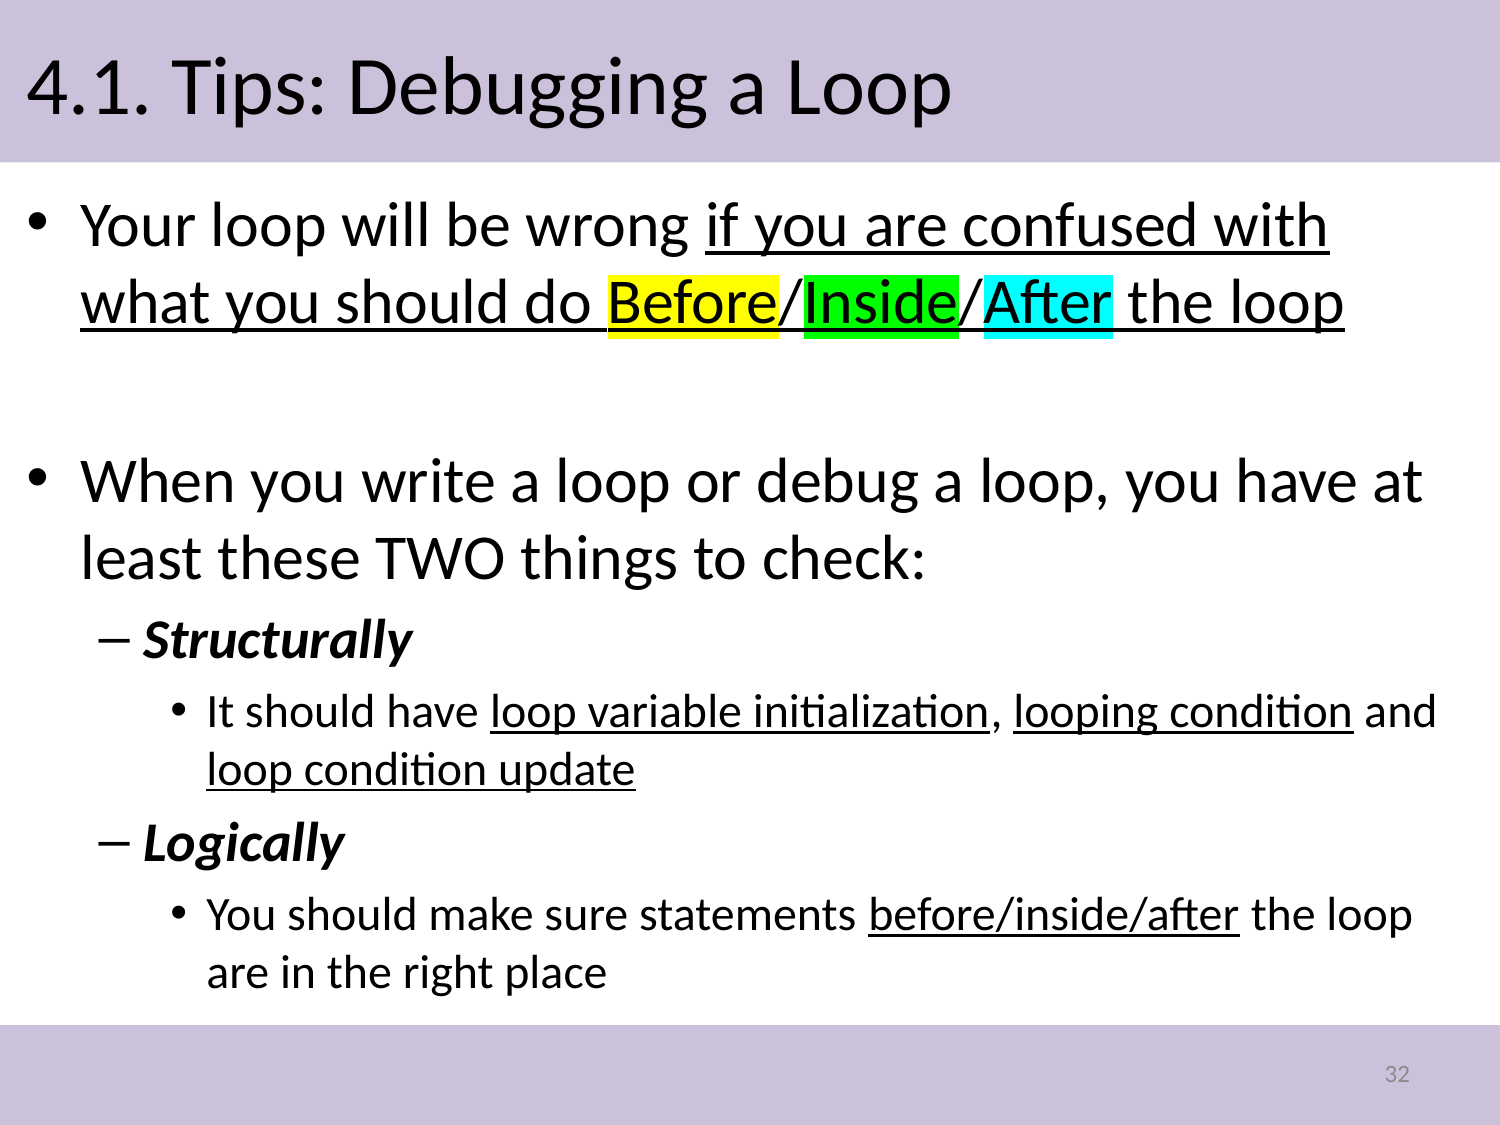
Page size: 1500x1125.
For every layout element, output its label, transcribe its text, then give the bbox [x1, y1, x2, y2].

slide_number 32 [1074, 1042, 1425, 1103]
list Your loop will be wrong if you are confused with what you should do Before/Inside/After the loop When you write a loop or debug a loop, you have at least these TWO things to check: Structurally It should have loop variable initialization, looping condition and loop condition update Logically You should make sure statements before/inside/after the loop are in the right place [11, 174, 1477, 1013]
title 4.1. Tips: Debugging a Loop [11, 12, 1362, 150]
